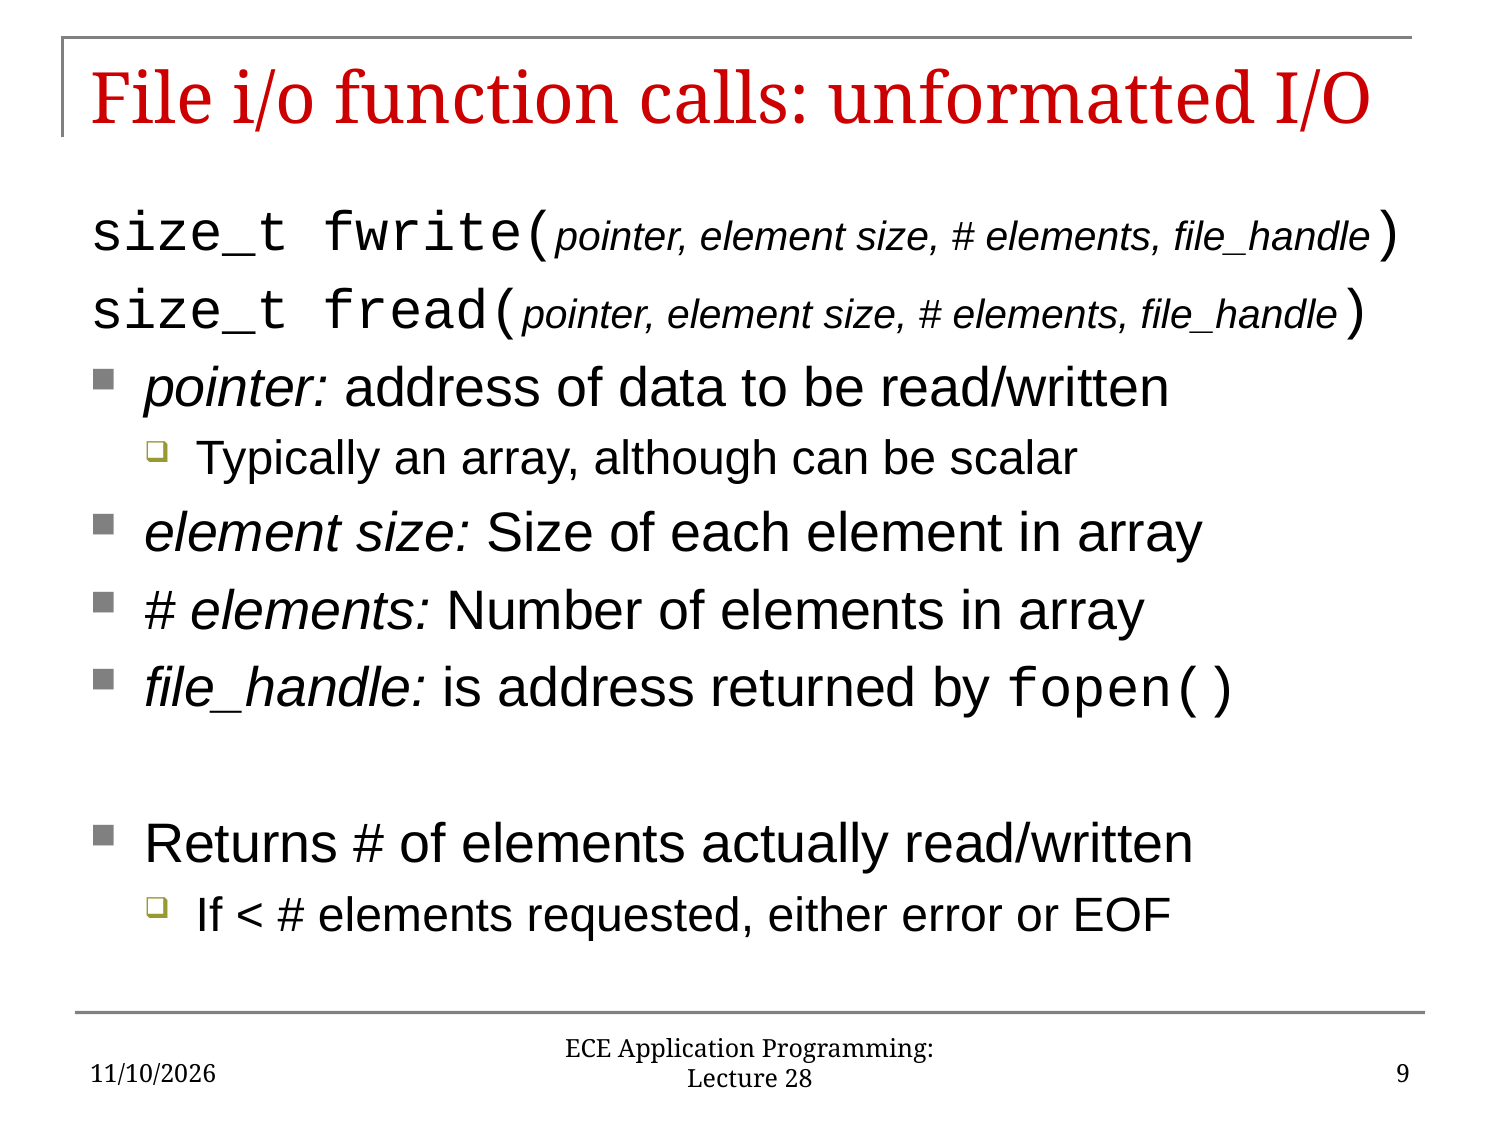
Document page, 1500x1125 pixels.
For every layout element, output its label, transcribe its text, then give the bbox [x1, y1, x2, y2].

slide_number 9 [1074, 1023, 1426, 1100]
footer ECE Application Programming: Lecture 28 [512, 1024, 988, 1101]
title File i/o function calls: unformatted I/O [75, 45, 1425, 163]
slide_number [74, 1023, 426, 1100]
list size_t fwrite(pointer, element size, # elements, file_handle) size_t fread(pointer, element size, # elements, file_handle) pointer: address of data to be read/written Typically an array, although can be scalar element size: Size of each element in array # elements: Number of elements in array file_handle: is address returned by fopen() Returns # of elements actually read/written If < # elements requested, either error or EOF [75, 187, 1425, 1006]
